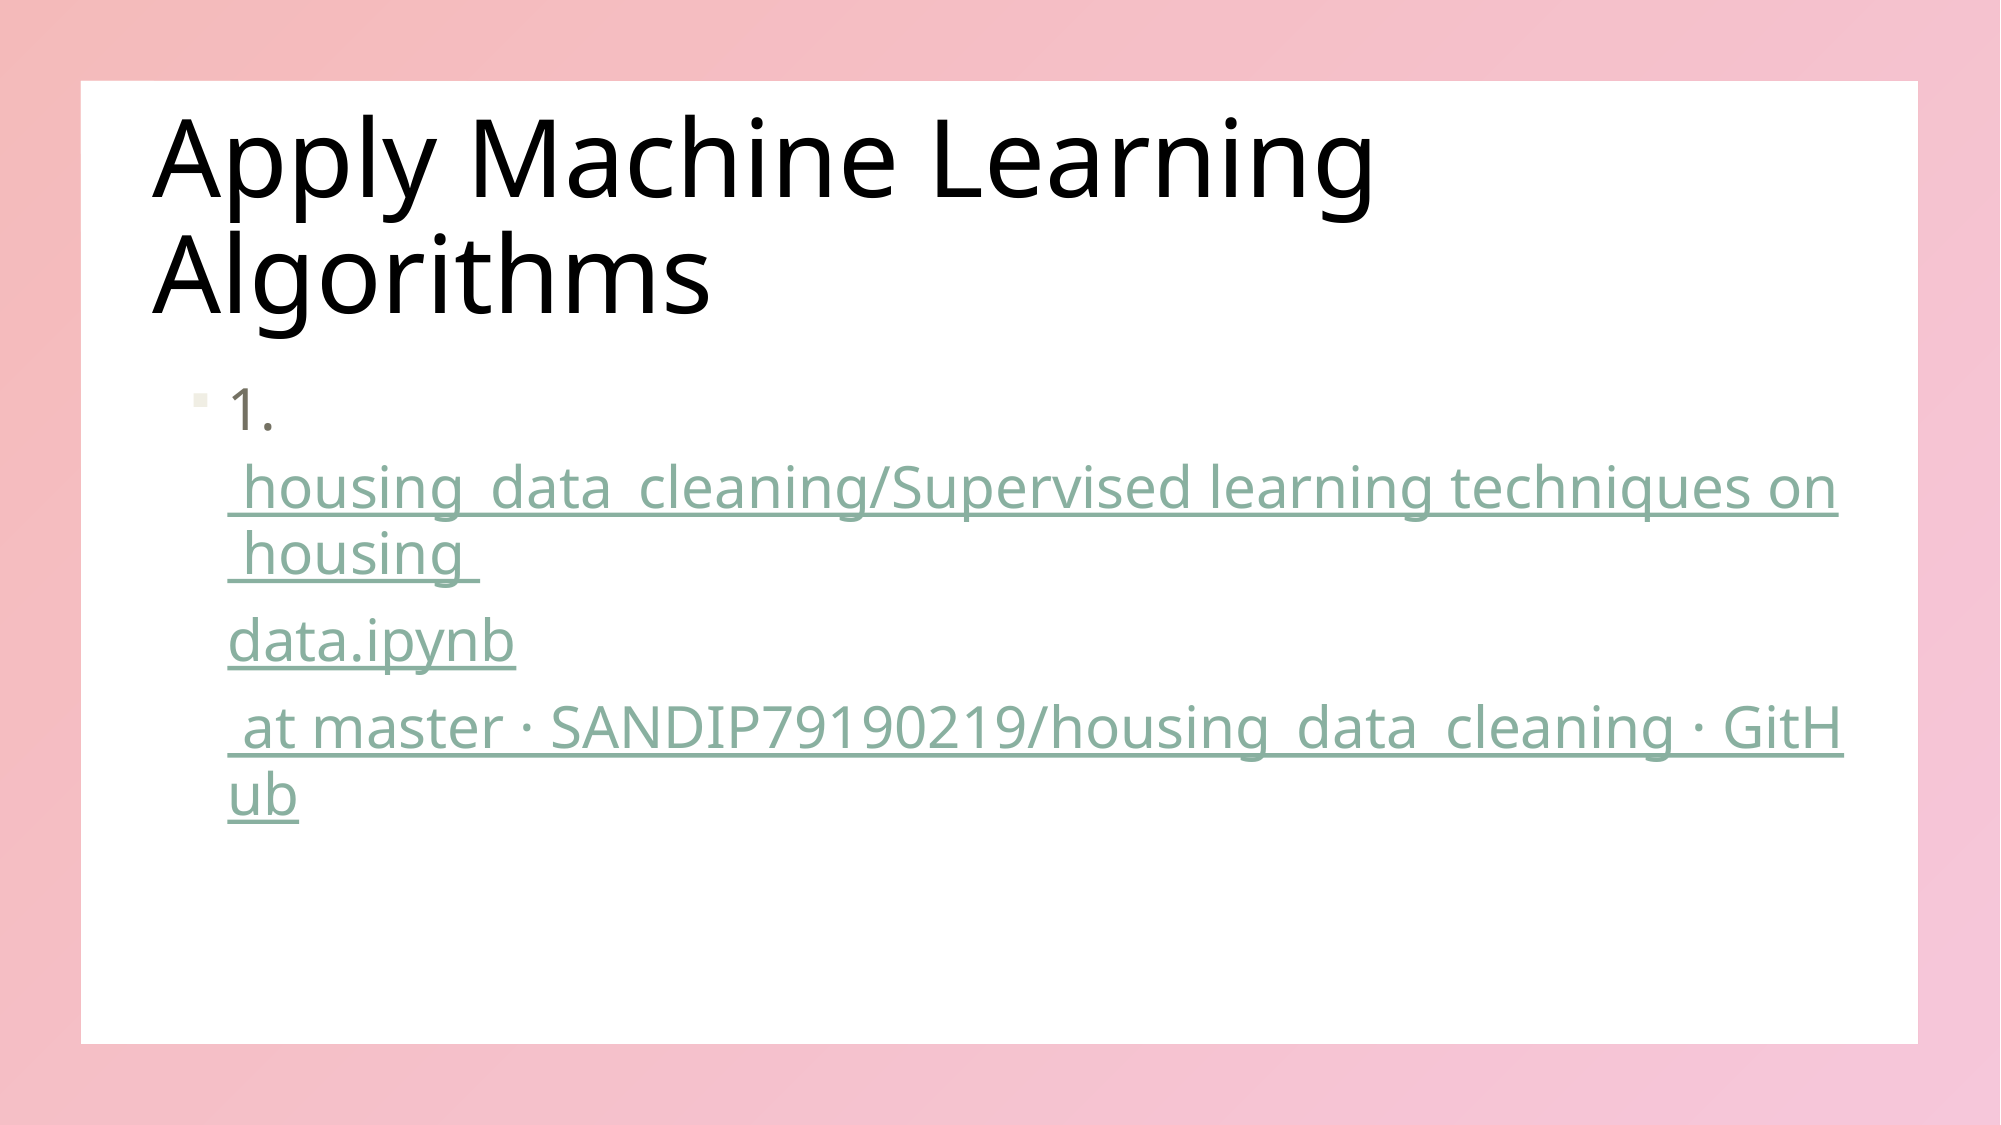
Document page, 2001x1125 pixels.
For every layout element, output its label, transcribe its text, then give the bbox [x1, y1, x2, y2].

list 1. housing_data_cleaning/Supervised learning techniques on housing data.ipynb at master · SANDIP79190219/housing_data_cleaning · GitHub [137, 357, 1863, 1014]
title Apply Machine Learning Algorithms [137, 111, 1863, 330]
